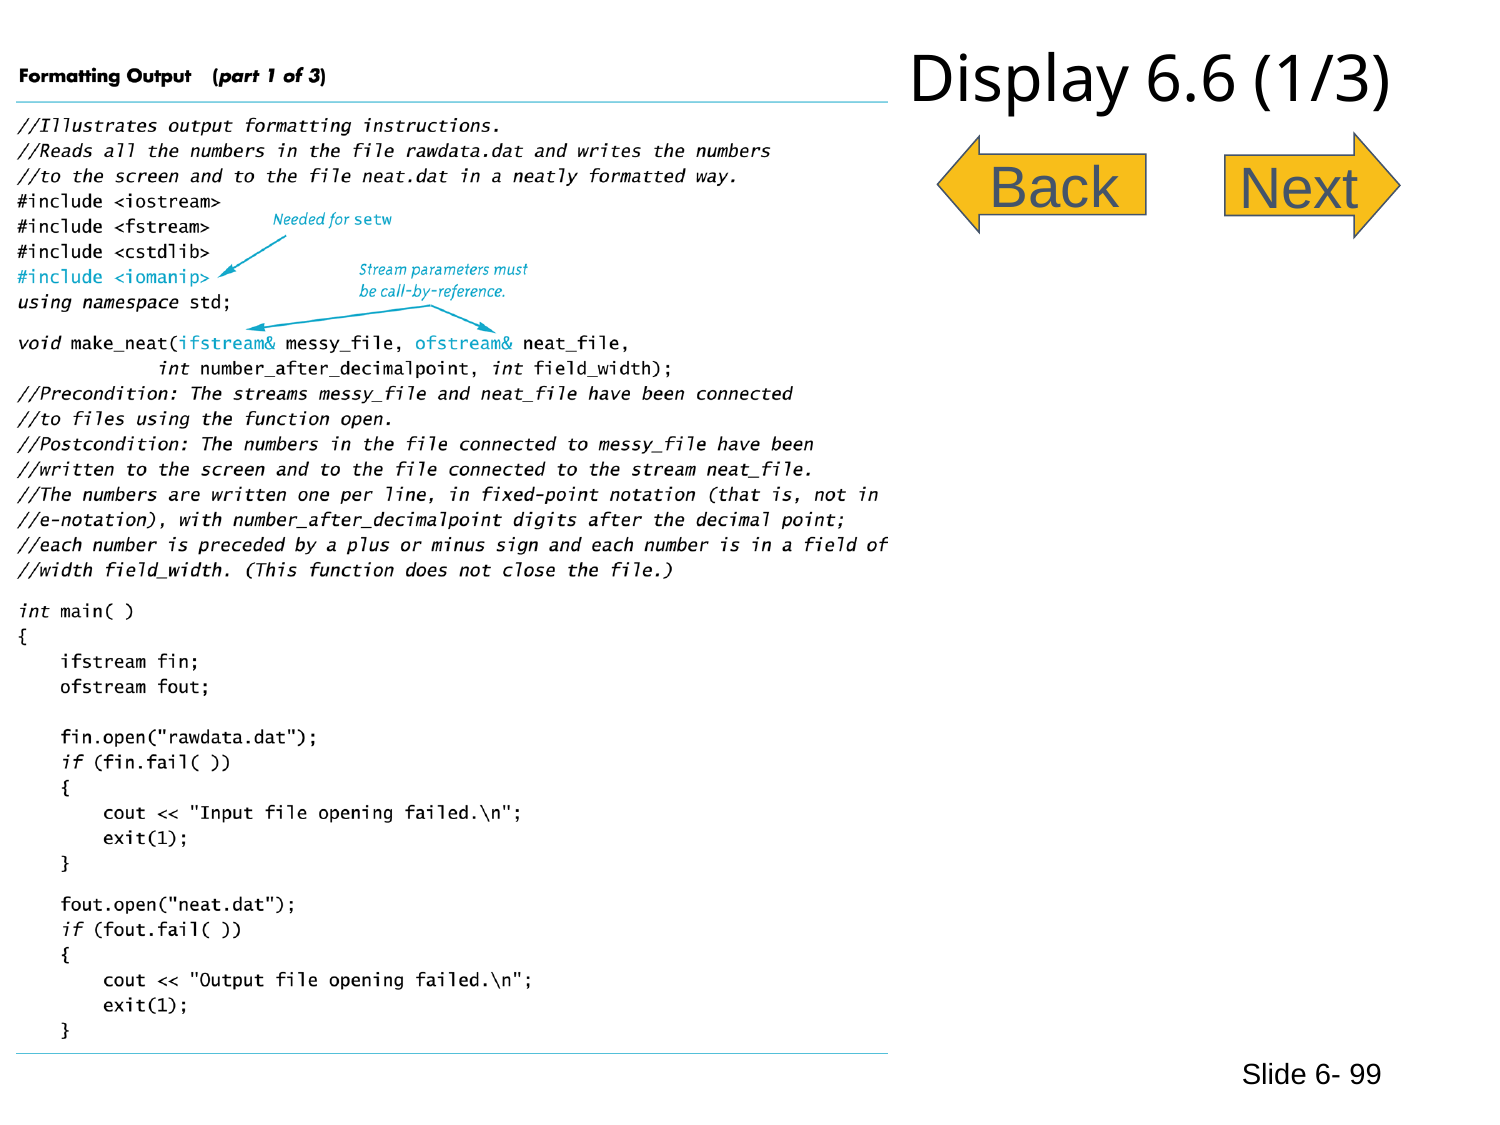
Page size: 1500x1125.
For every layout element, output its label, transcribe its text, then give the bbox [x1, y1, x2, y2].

text_box Next [1224, 133, 1400, 238]
picture [16, 64, 888, 1054]
title Display 6.6 (1/3) [894, 37, 1488, 201]
slide_number Slide 6- 99 [1059, 1042, 1397, 1103]
text_box Back [937, 136, 1146, 233]
